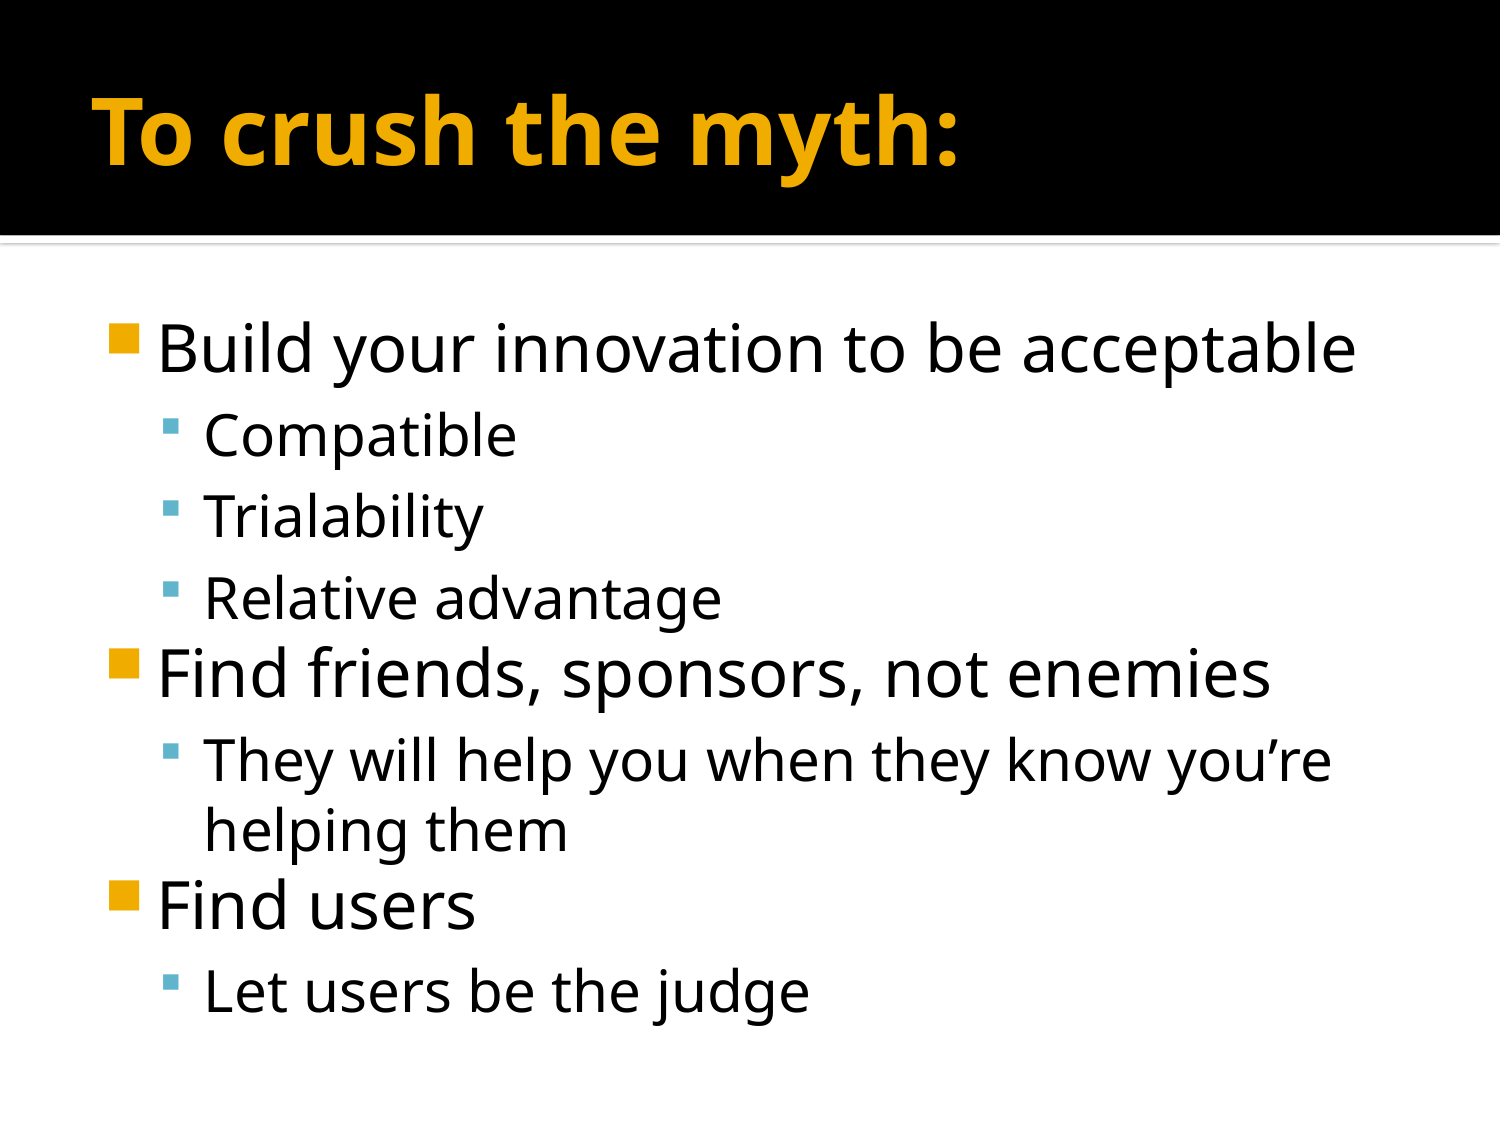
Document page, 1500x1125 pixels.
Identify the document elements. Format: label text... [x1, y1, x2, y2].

title To crush the myth: [75, 25, 1425, 231]
list Build your innovation to be acceptable Compatible Trialability Relative advantage Find friends, sponsors, not enemies They will help you when they know you’re helping them Find users Let users be the judge [75, 291, 1425, 1050]
